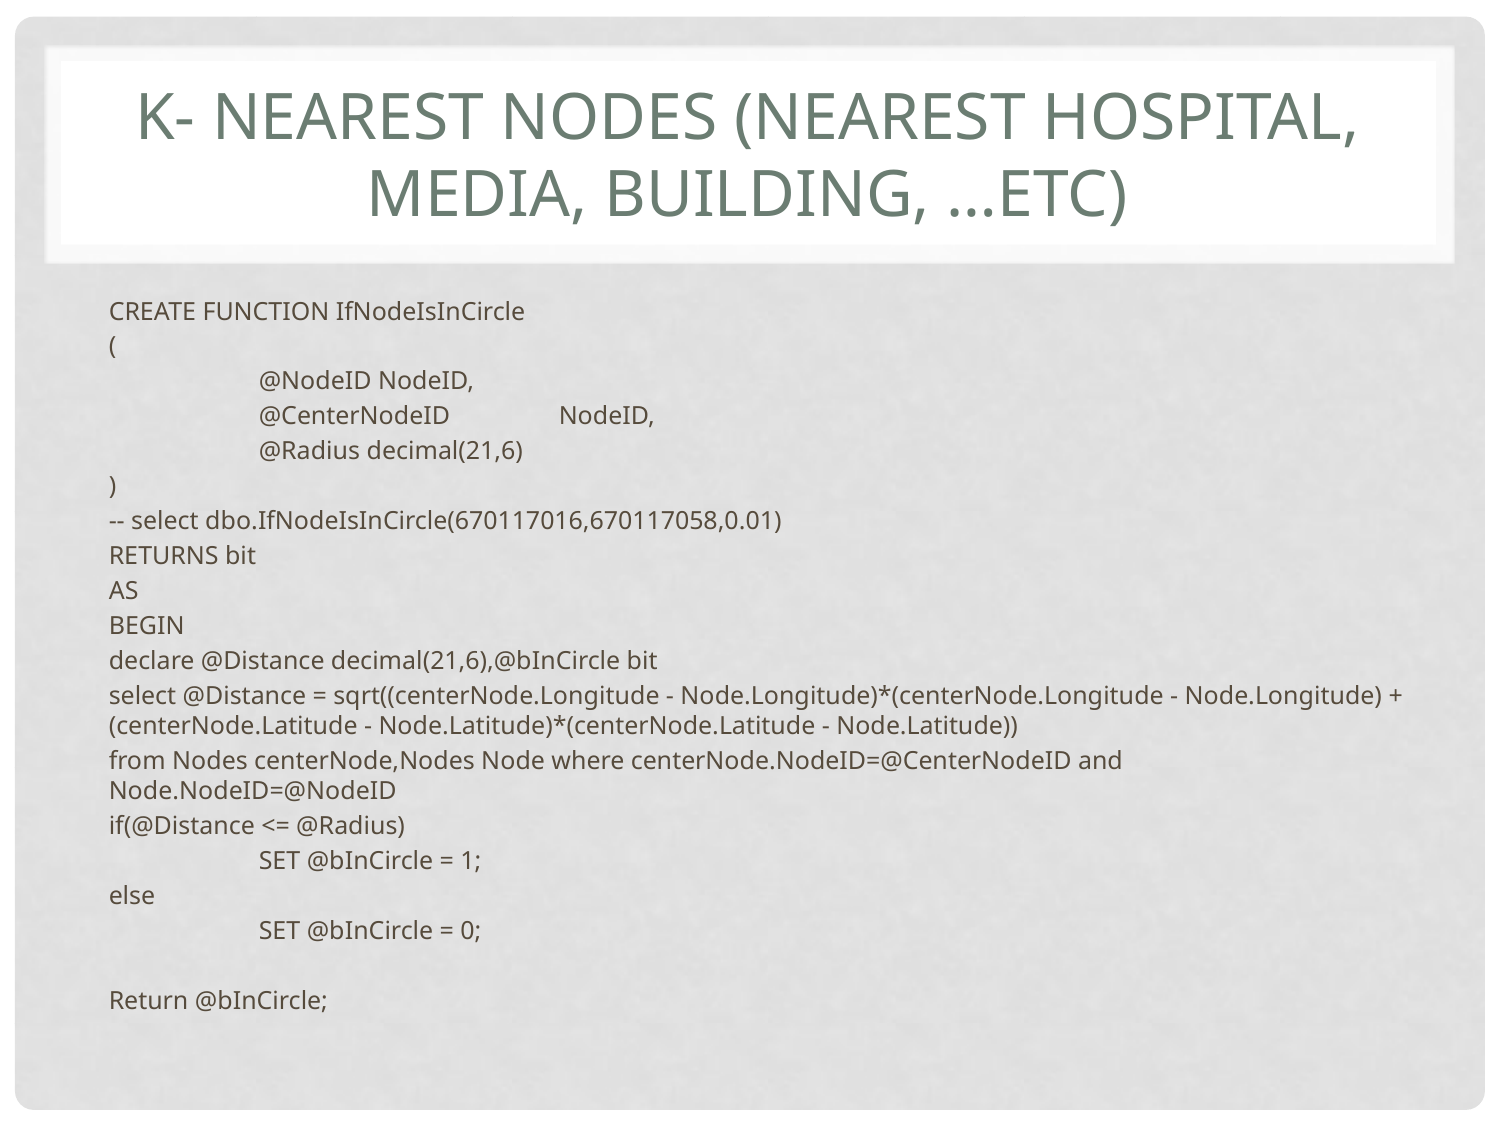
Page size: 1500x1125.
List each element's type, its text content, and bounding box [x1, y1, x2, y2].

list CREATE FUNCTION IfNodeIsInCircle ( @NodeID NodeID, @CenterNodeID NodeID, @Radius decimal(21,6) ) -- select dbo.IfNodeIsInCircle(670117016,670117058,0.01) RETURNS bit AS BEGIN declare @Distance decimal(21,6),@bInCircle bit select @Distance = sqrt((centerNode.Longitude - Node.Longitude)*(centerNode.Longitude - Node.Longitude) + (centerNode.Latitude - Node.Latitude)*(centerNode.Latitude - Node.Latitude)) from Nodes centerNode,Nodes Node where centerNode.NodeID=@CenterNodeID and Node.NodeID=@NodeID if(@Distance <= @Radius) SET @bInCircle = 1; else SET @bInCircle = 0; Return @bInCircle; [75, 287, 1425, 1005]
title K- Nearest Nodes (Nearest Hospital, Media, Building, …etc) [69, 66, 1425, 238]
